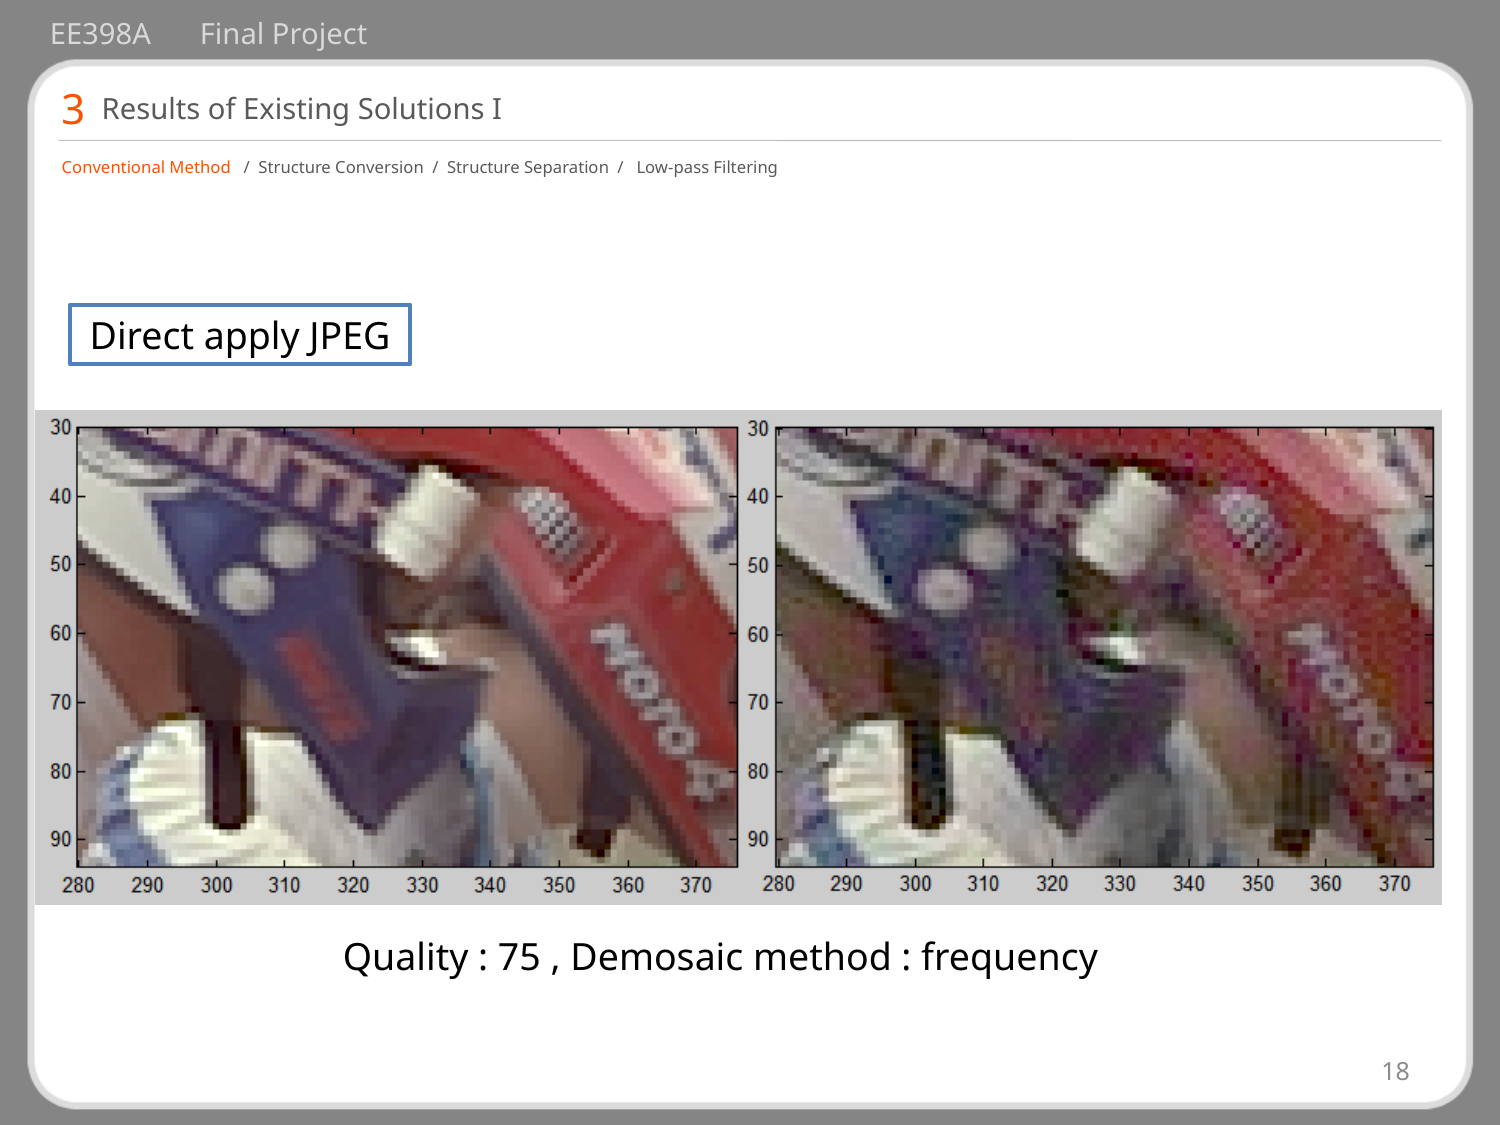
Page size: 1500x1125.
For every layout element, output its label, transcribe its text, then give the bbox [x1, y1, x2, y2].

text_box EE398A Final Project [35, 8, 739, 58]
slide_number 18 [1074, 1042, 1425, 1103]
text_box Results of Existing Solutions I [86, 83, 518, 133]
picture [0, 0, 1500, 1125]
text_box Conventional Method / Structure Conversion / Structure Separation / Low-pass Filtering [46, 149, 973, 185]
text_box Quality : 75 , Demosaic method : frequency [328, 925, 1289, 986]
text_box Direct apply JPEG [68, 303, 412, 366]
text_box 3 [46, 75, 101, 140]
